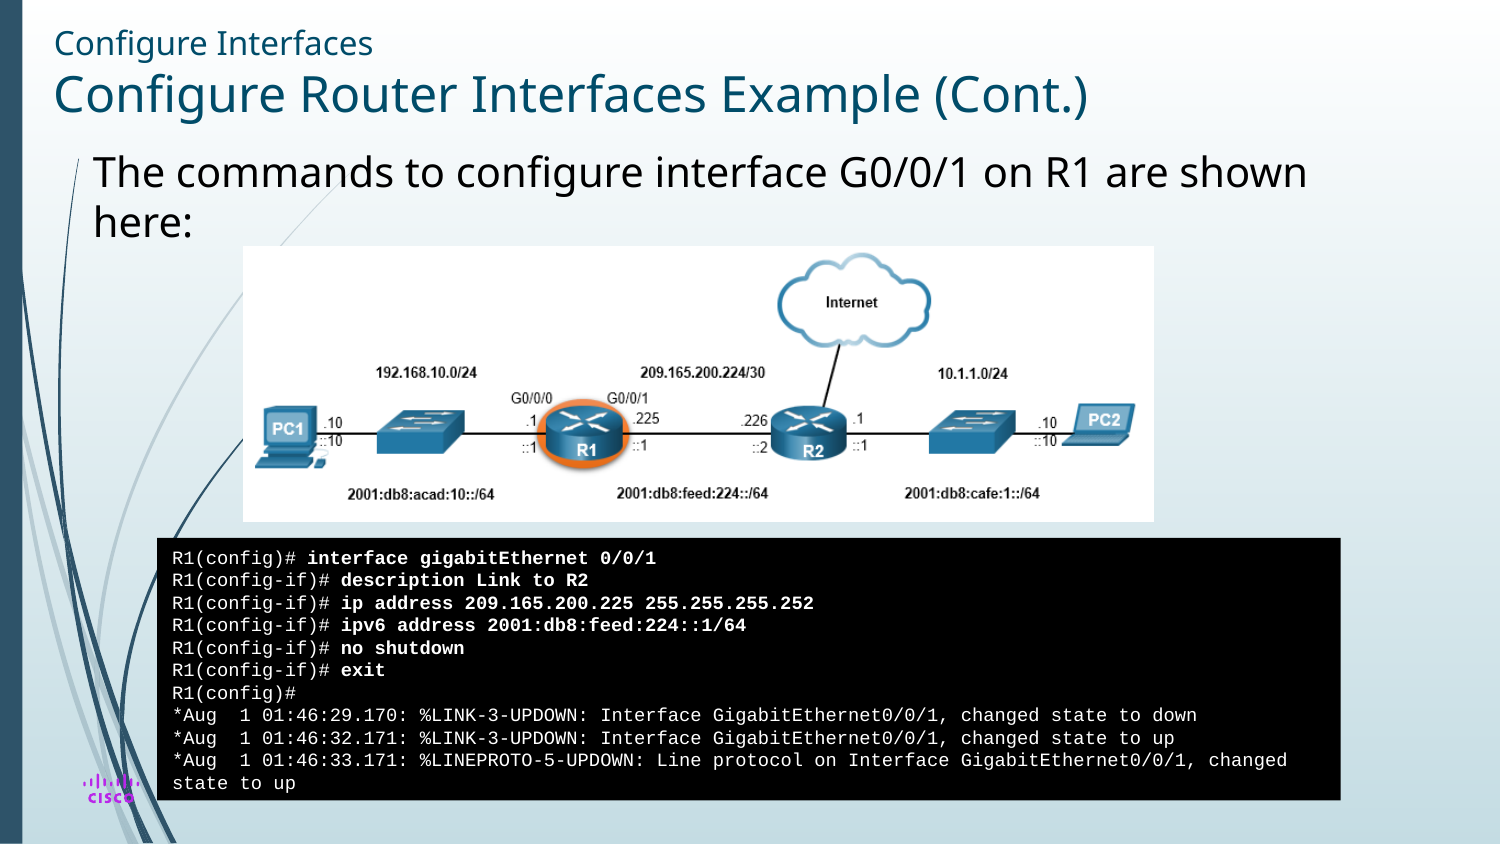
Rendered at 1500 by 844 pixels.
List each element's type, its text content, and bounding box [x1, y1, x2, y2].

picture [242, 246, 1155, 522]
title Configure Interfaces Configure Router Interfaces Example (Cont.) [38, 15, 1408, 136]
list The commands to configure interface G0/0/1 on R1 are shown here: [77, 138, 1369, 206]
text_box R1(config)# interface gigabitEthernet 0/0/1 R1(config-if)# description Link to R2 R1(config-if)# ip address 209.165.200.225 255.255.255.252 R1(config-if)# ipv6 address 2001:db8:feed:224::1/64 R1(config-if)# no shutdown R1(config-if)# exit R1(config)# *Aug 1 01:46:29.170: %LINK-3-UPDOWN: Interface GigabitEthernet0/0/1, changed state to down *Aug 1 01:46:32.171: %LINK-3-UPDOWN: Interface GigabitEthernet0/0/1, changed state to up *Aug 1 01:46:33.171: %LINEPROTO-5-UPDOWN: Line protocol on Interface GigabitEthernet0/0/1, changed state to up [157, 537, 1341, 801]
